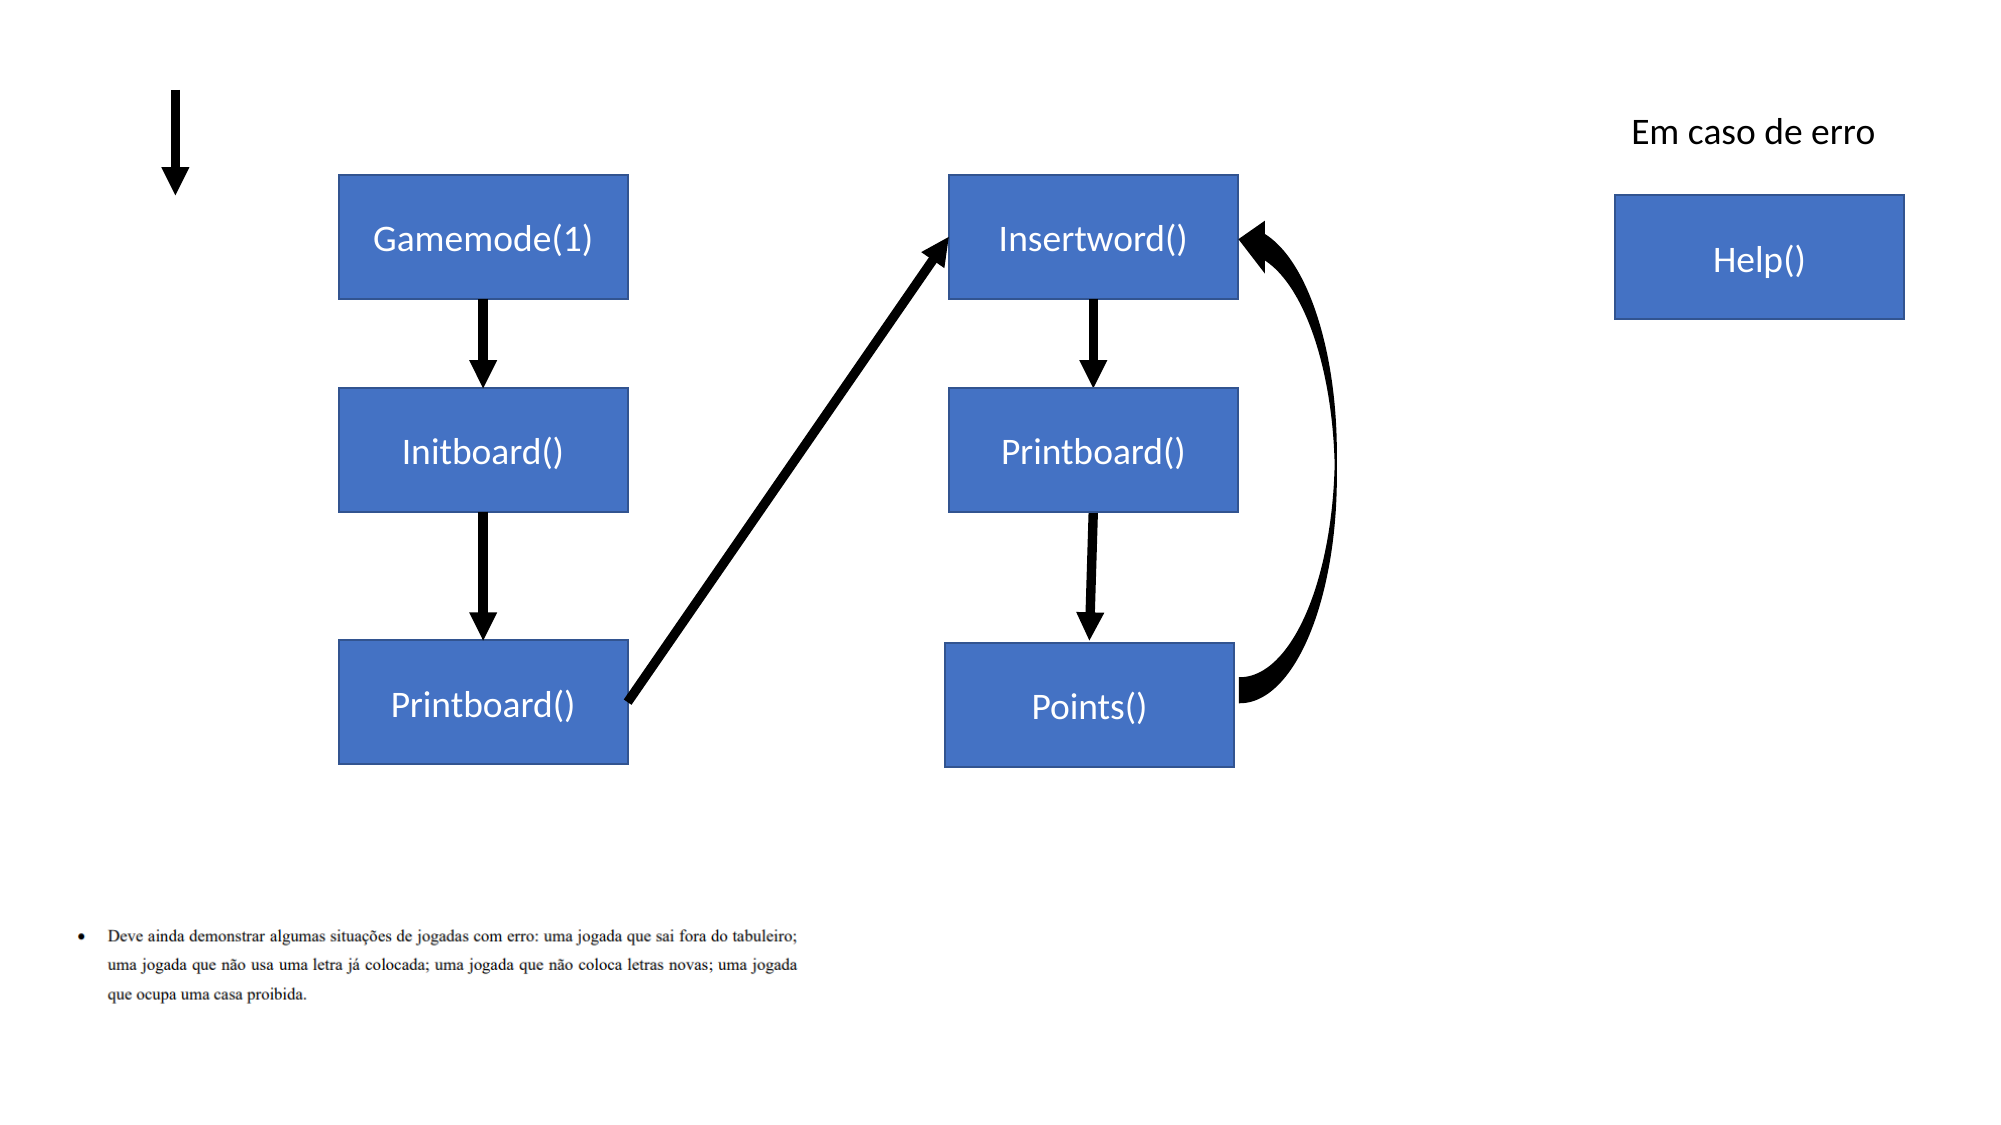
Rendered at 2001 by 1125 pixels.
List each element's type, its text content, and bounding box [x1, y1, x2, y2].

text_box Help() [1614, 194, 1905, 320]
text_box [1238, 220, 1337, 704]
picture [63, 920, 820, 1021]
text_box Printboard() [338, 639, 629, 765]
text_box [1089, 511, 1094, 641]
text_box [627, 236, 949, 703]
text_box Em caso de erro [1616, 99, 1891, 160]
text_box Insertword() [948, 174, 1239, 300]
text_box Gamemode(1) [338, 174, 629, 300]
text_box Points() [944, 642, 1235, 768]
text_box Initboard() [338, 387, 627, 513]
text_box Printboard() [949, 387, 1239, 513]
